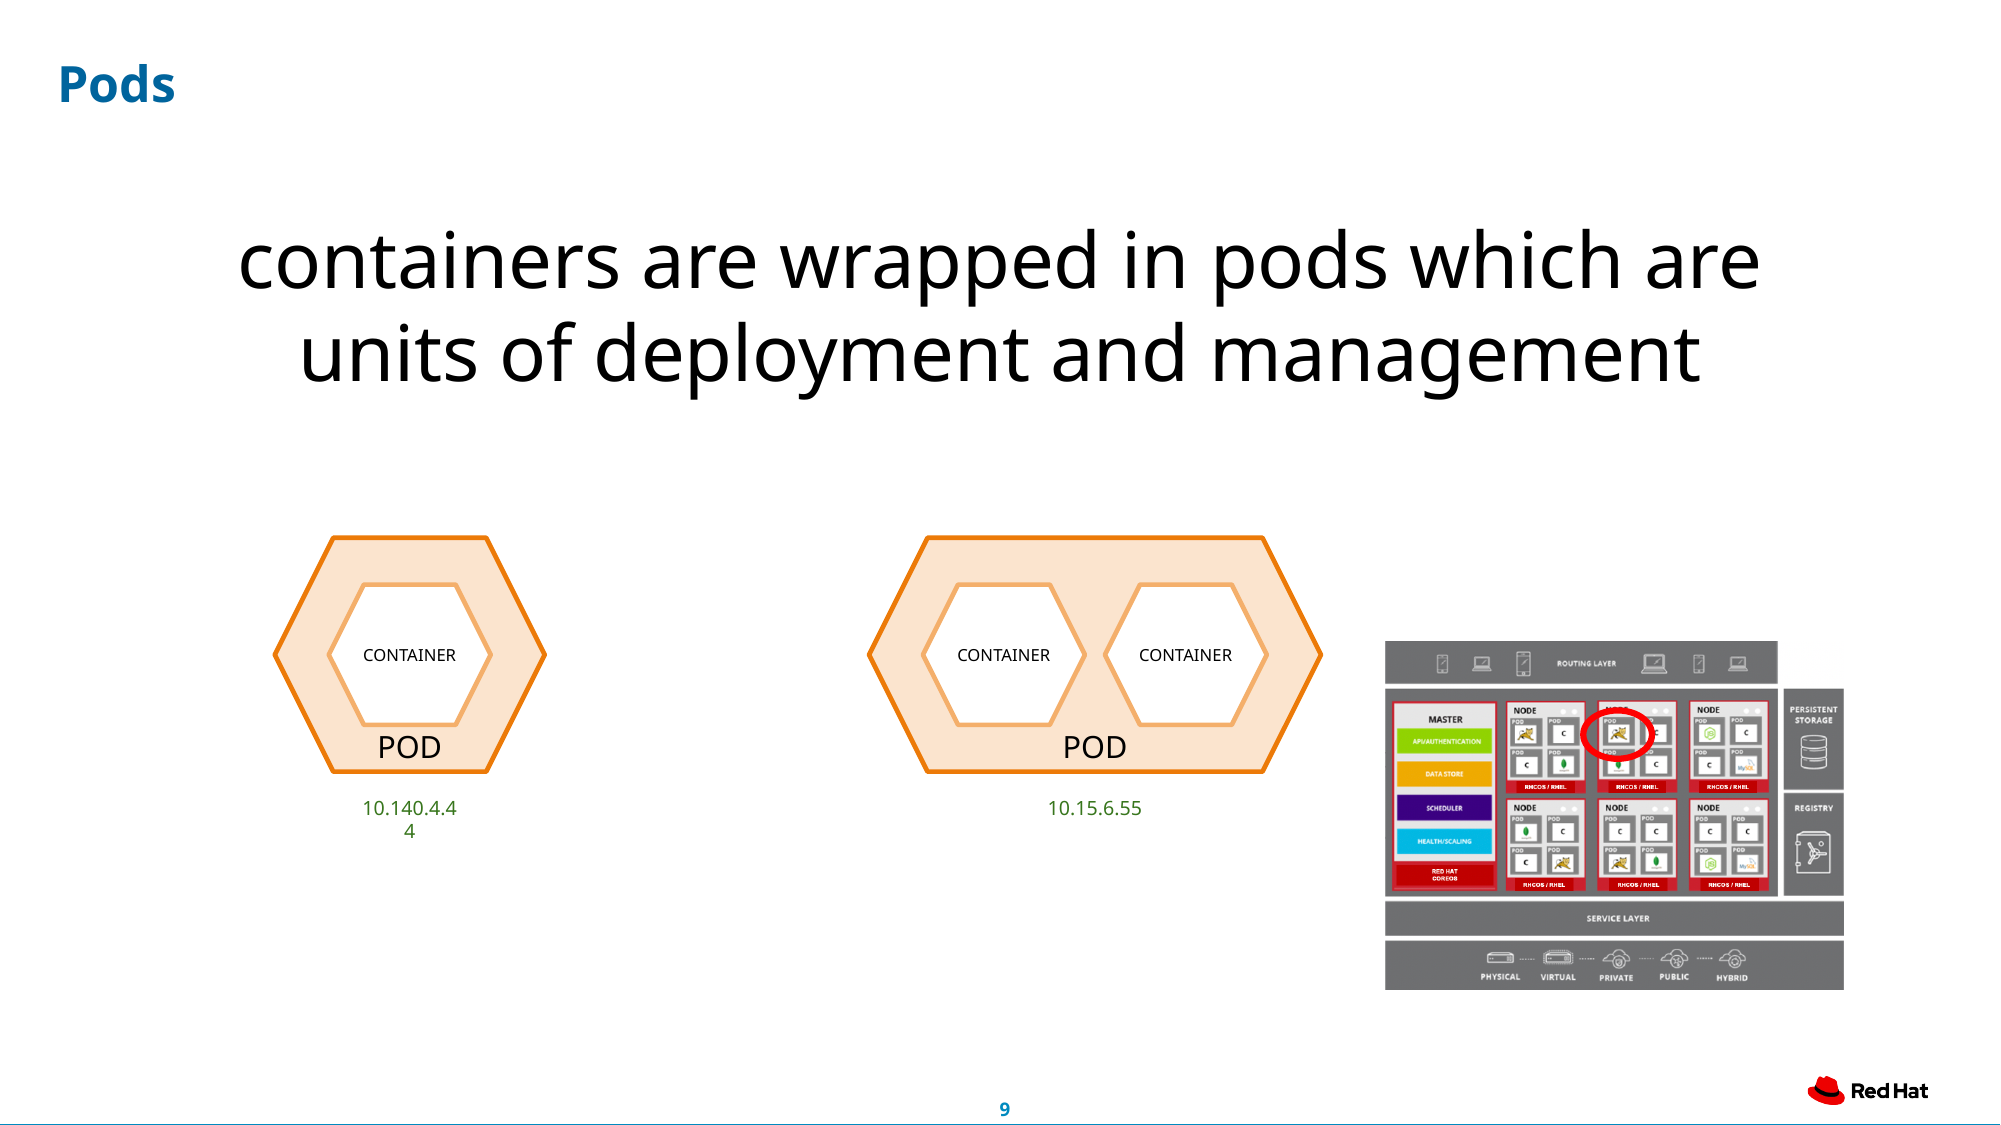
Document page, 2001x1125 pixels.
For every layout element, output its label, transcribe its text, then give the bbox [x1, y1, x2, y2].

text_box CONTAINER [922, 584, 1085, 725]
text_box CONTAINER [1104, 584, 1267, 725]
text_box POD [869, 537, 1322, 772]
text_box containers are wrapped in pods which are units of deployment and management [180, 184, 1820, 418]
text_box POD [274, 537, 545, 772]
text_box 10.140.4.44 [337, 775, 482, 828]
picture [1385, 641, 1844, 990]
text_box CONTAINER [328, 584, 491, 725]
title Pods [42, 48, 1978, 124]
text_box 10.15.6.55 [922, 775, 1267, 828]
picture [1807, 1076, 1928, 1105]
slide_number 9 [914, 1096, 1096, 1124]
